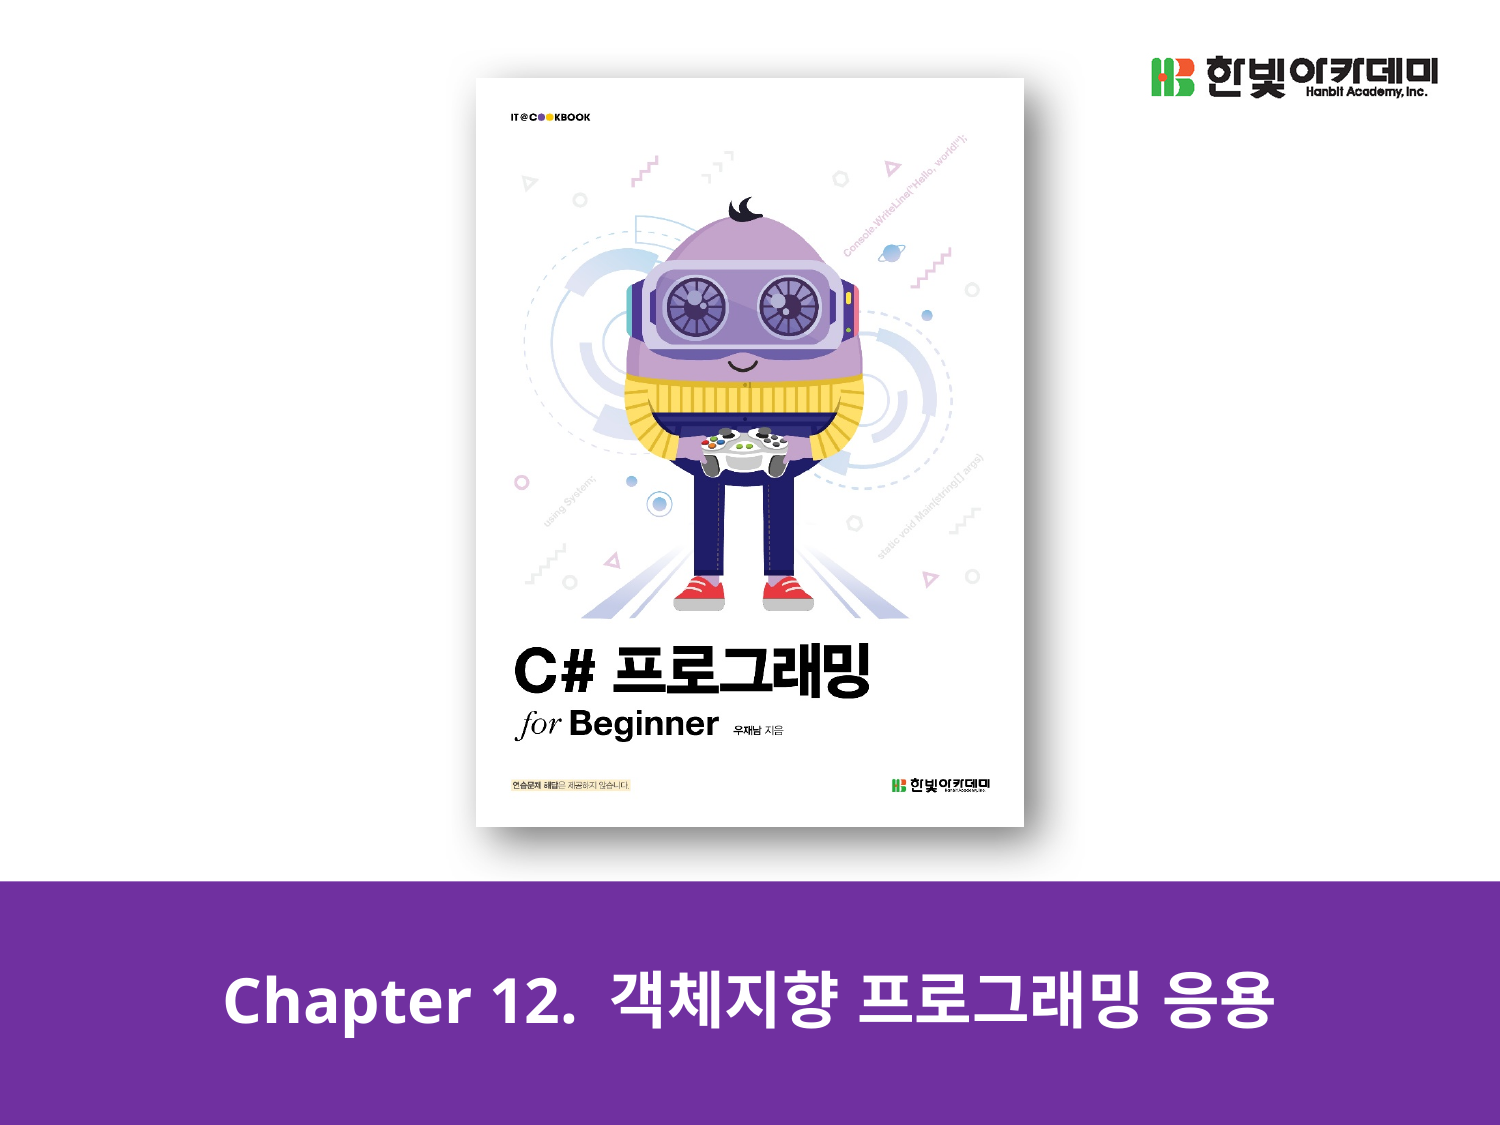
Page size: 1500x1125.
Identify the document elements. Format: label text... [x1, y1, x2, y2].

picture [476, 78, 1024, 827]
title Chapter 12. 객체지향 프로그래밍 응용 [0, 952, 1500, 1055]
picture [1145, 52, 1441, 102]
